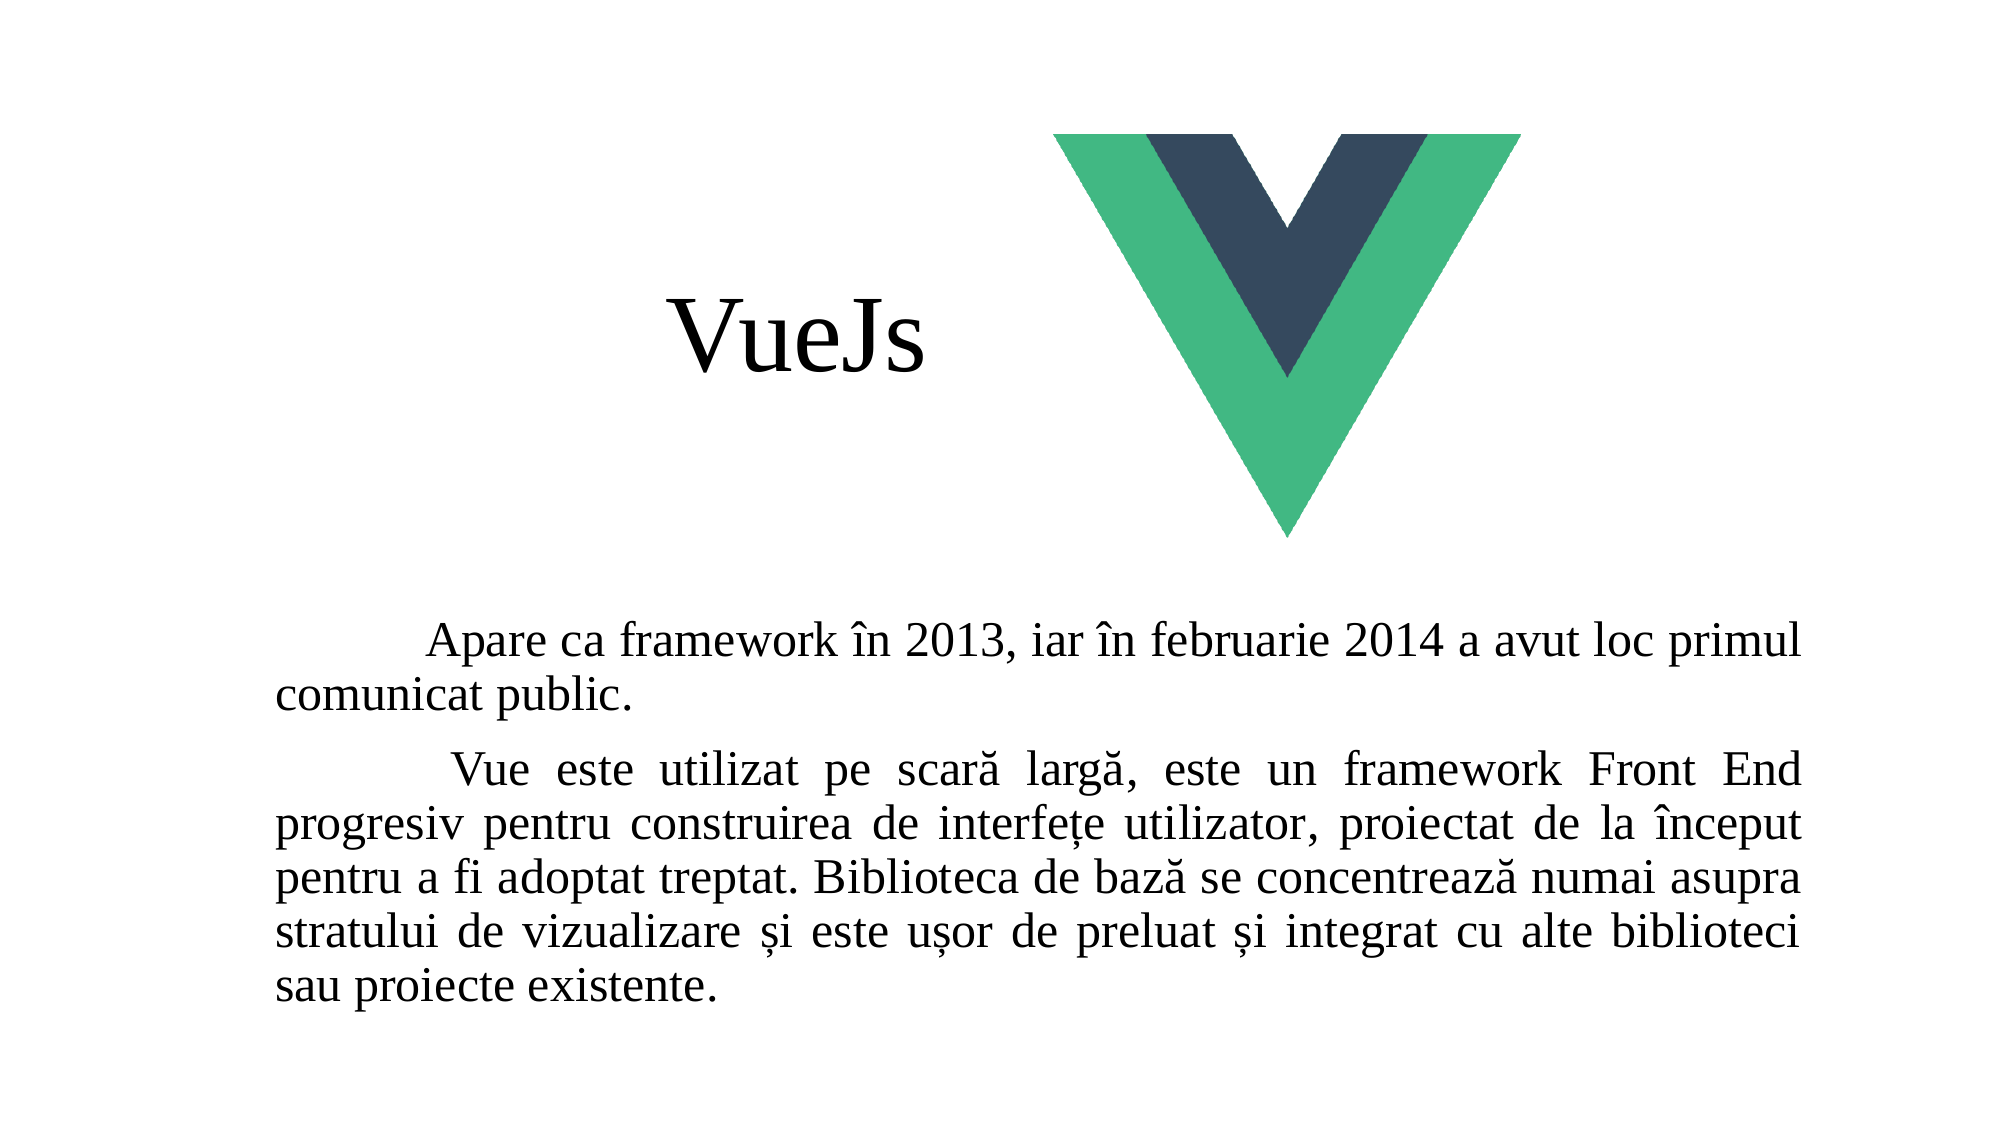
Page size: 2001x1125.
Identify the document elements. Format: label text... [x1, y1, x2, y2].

title VueJs [524, 268, 1053, 404]
picture [1053, 134, 1521, 538]
subtitle Apare ca framework în 2013, iar în februarie 2014 a avut loc primul comunicat public. Vue este utilizat pe scară largă, este un framework Front End progresiv pentru construirea de interfețe utilizator, proiectat de la început pentru a fi adoptat treptat. Biblioteca de bază se concentrează numai asupra stratului de vizualizare și este ușor de preluat și integrat cu alte biblioteci sau proiecte existente. [260, 605, 1819, 1125]
